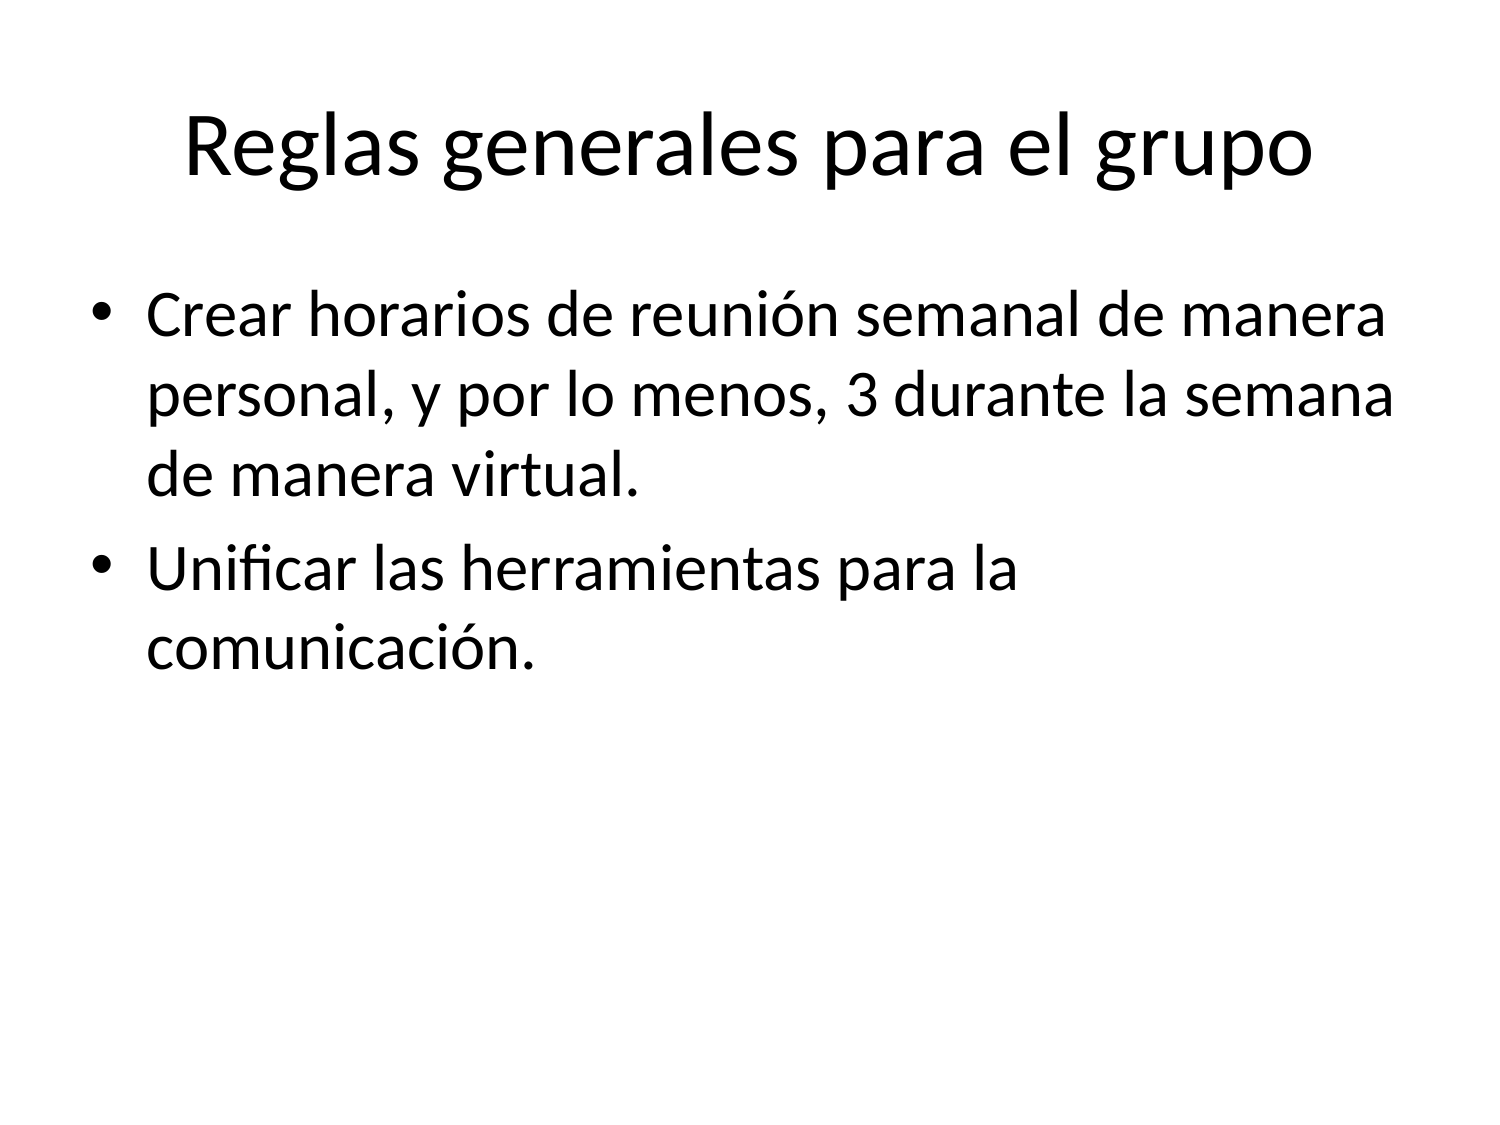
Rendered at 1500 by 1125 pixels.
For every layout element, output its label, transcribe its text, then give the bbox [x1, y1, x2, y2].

list Crear horarios de reunión semanal de manera personal, y por lo menos, 3 durante la semana de manera virtual. Unificar las herramientas para la comunicación. [75, 262, 1425, 1005]
title Reglas generales para el grupo [75, 45, 1425, 233]
